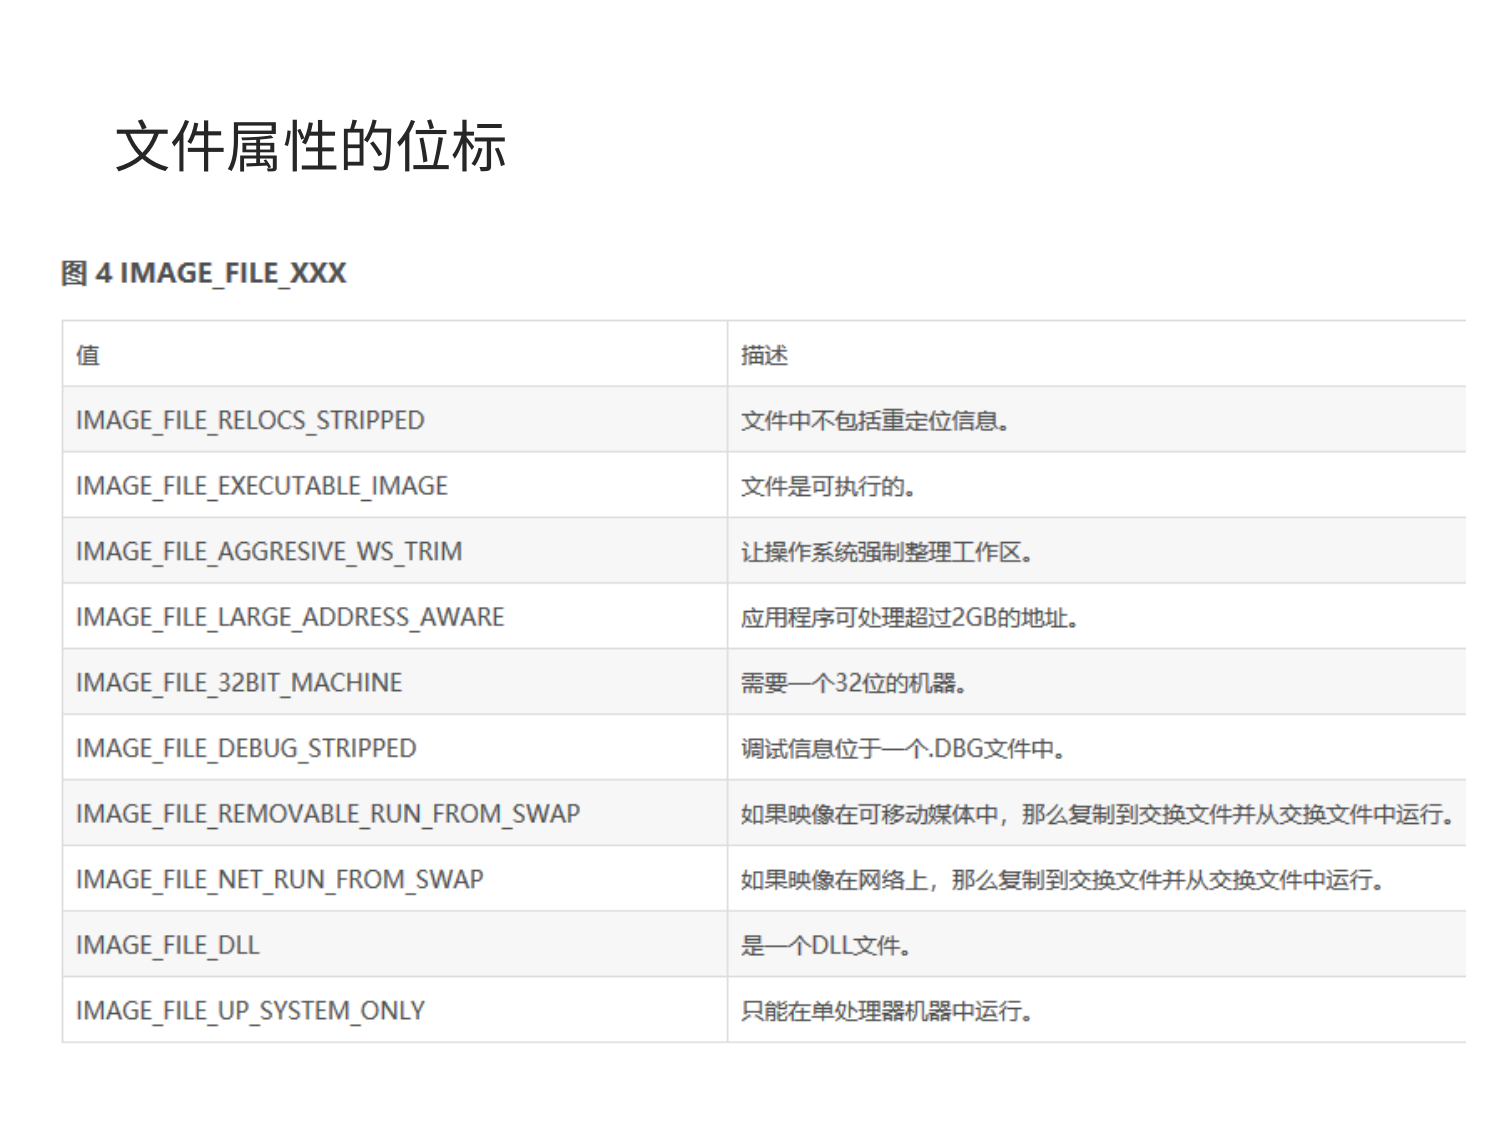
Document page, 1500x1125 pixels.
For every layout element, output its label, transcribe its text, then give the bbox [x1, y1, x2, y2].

picture [52, 246, 1467, 1045]
title 文件属性的位标 [103, 29, 1397, 246]
